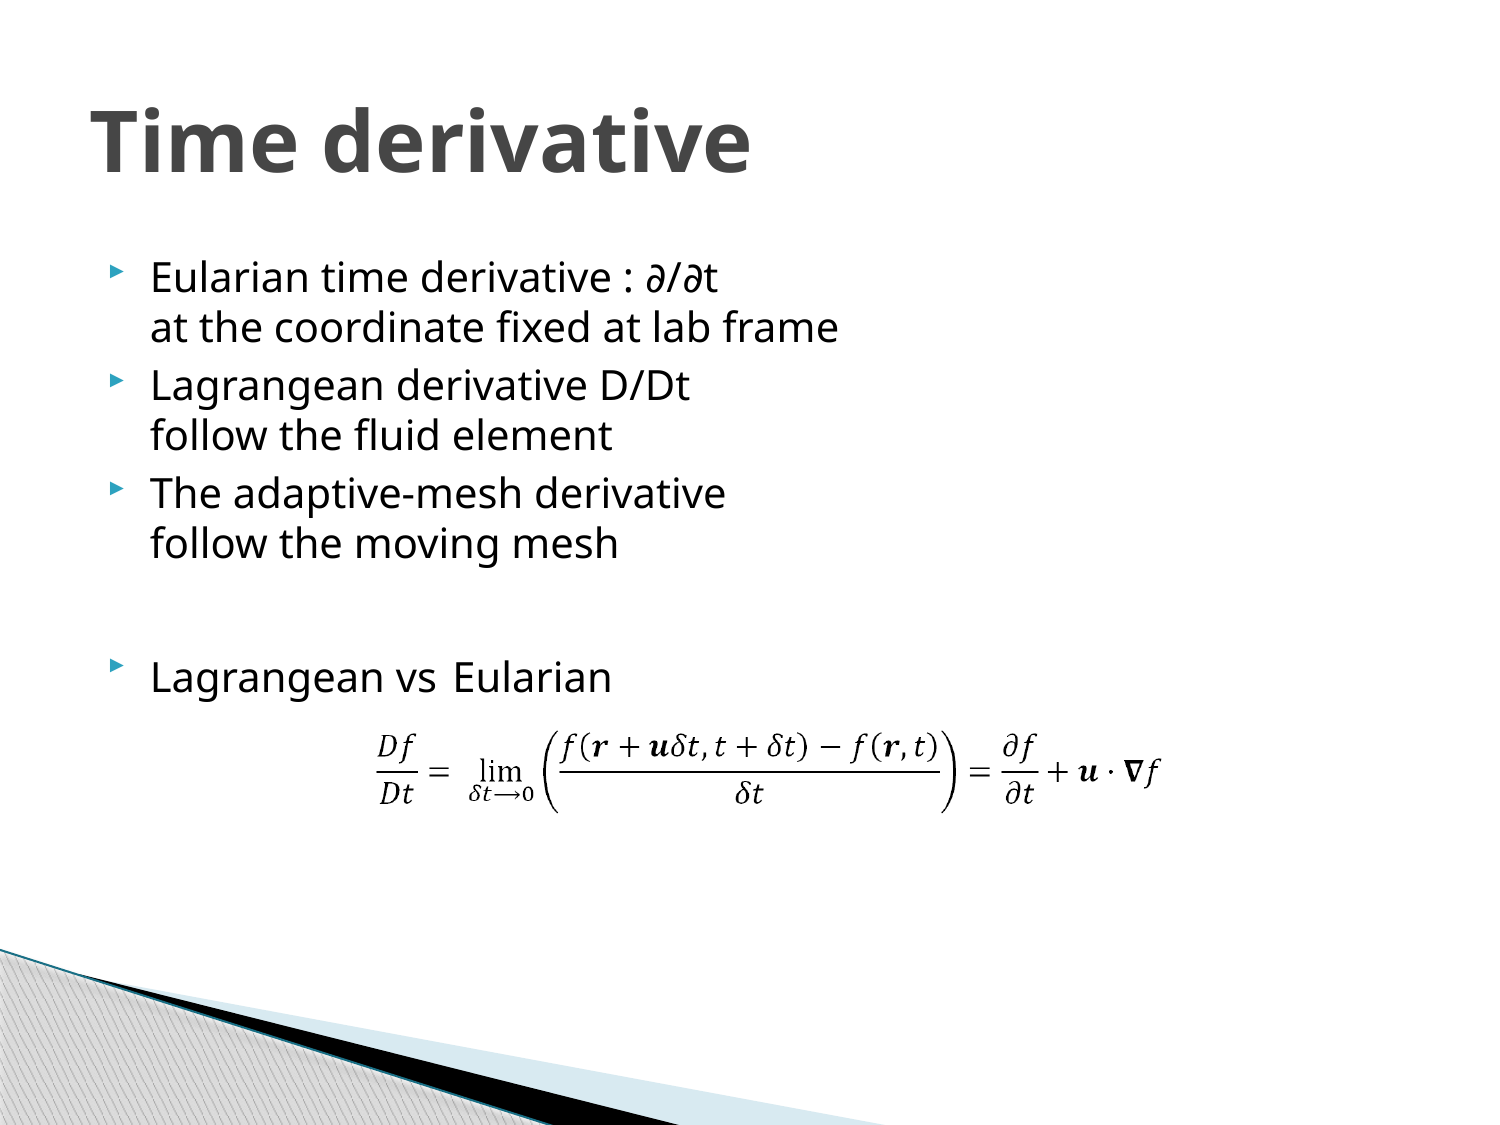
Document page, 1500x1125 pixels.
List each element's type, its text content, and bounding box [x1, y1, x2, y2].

picture [362, 712, 1182, 834]
list Eularian time derivative : ∂/∂t at the coordinate fixed at lab frame Lagrangean derivative D/Dt follow the fluid element The adaptive-mesh derivative follow the moving mesh Lagrangean vs Eularian [75, 243, 1425, 986]
title Time derivative [75, 45, 1425, 233]
